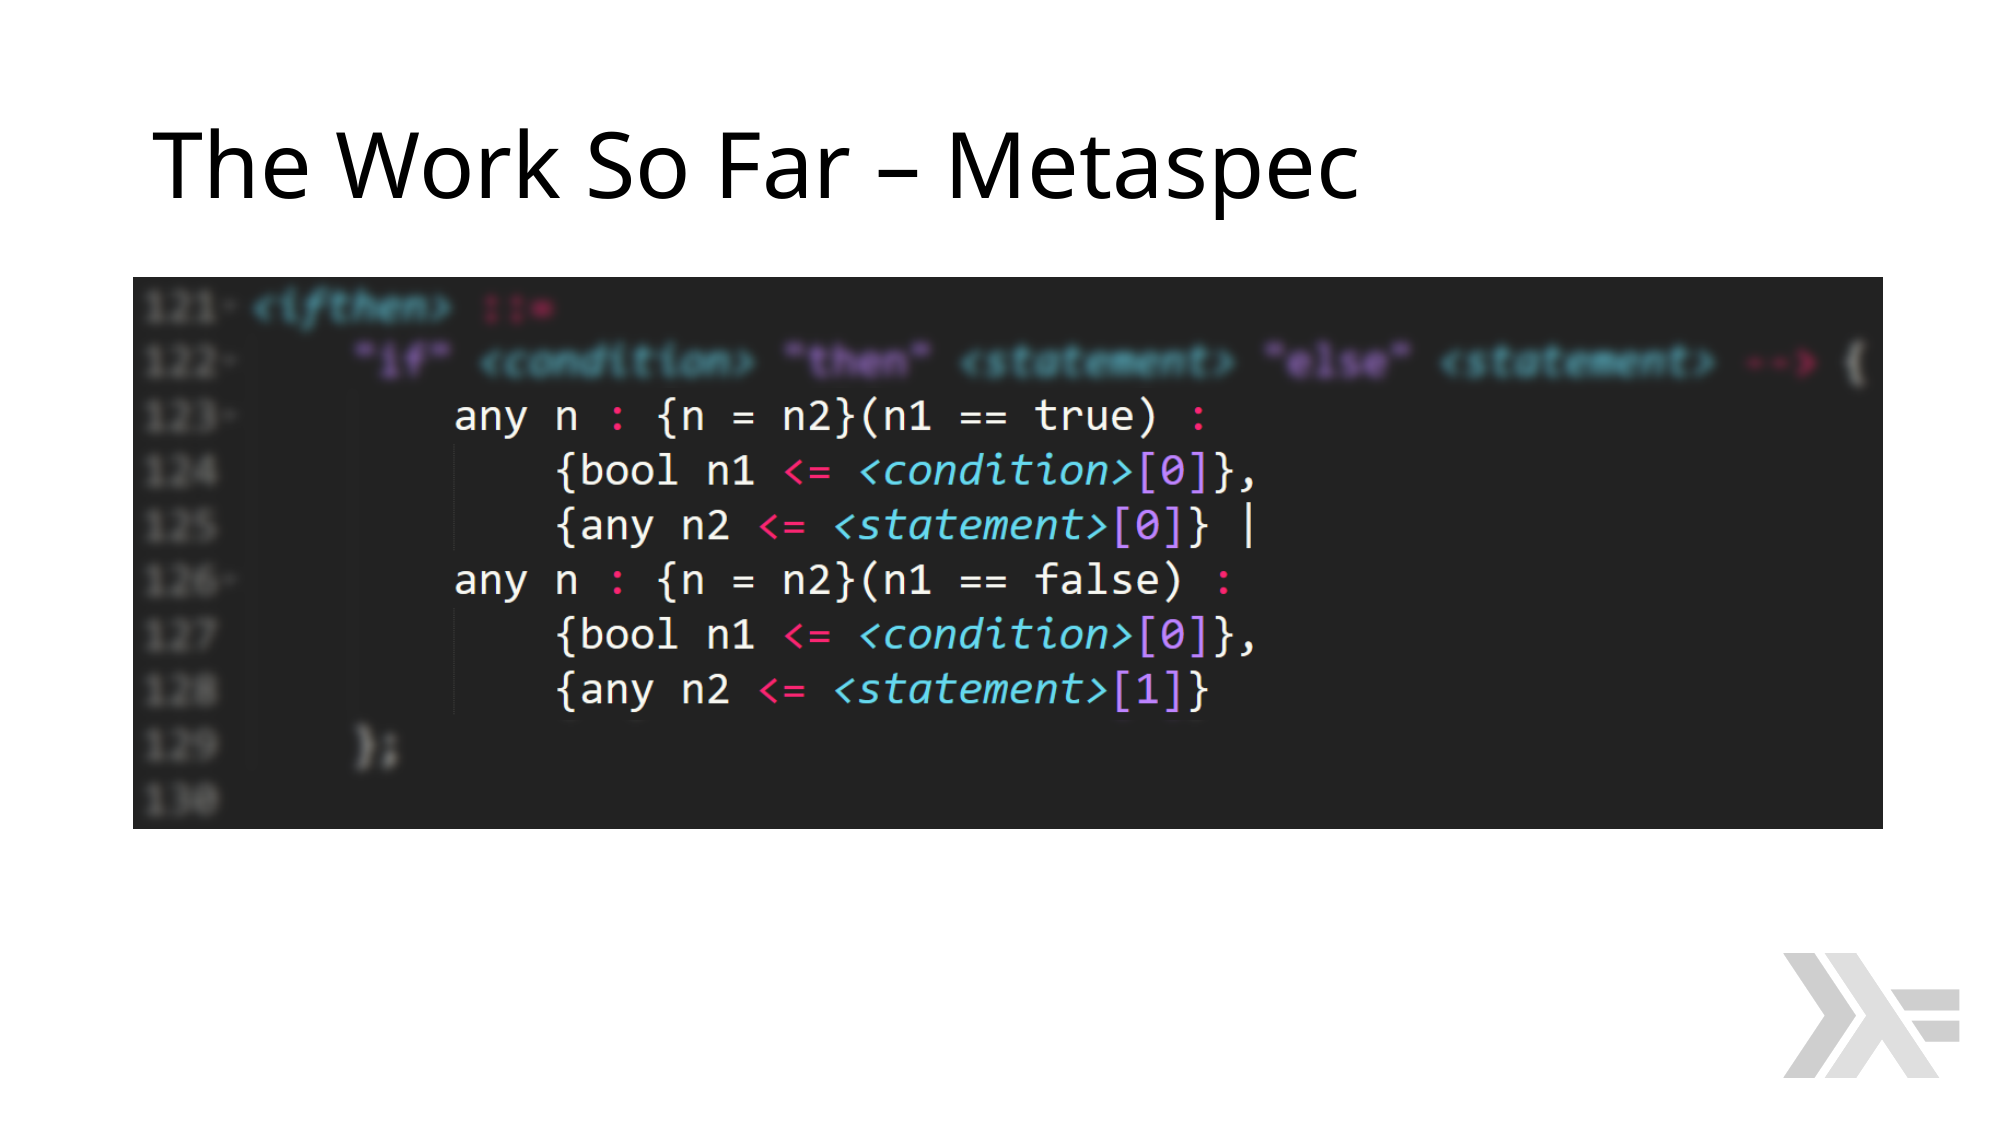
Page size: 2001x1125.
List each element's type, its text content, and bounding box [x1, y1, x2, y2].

picture [133, 277, 1883, 829]
title The Work So Far – Metaspec [137, 59, 1863, 277]
